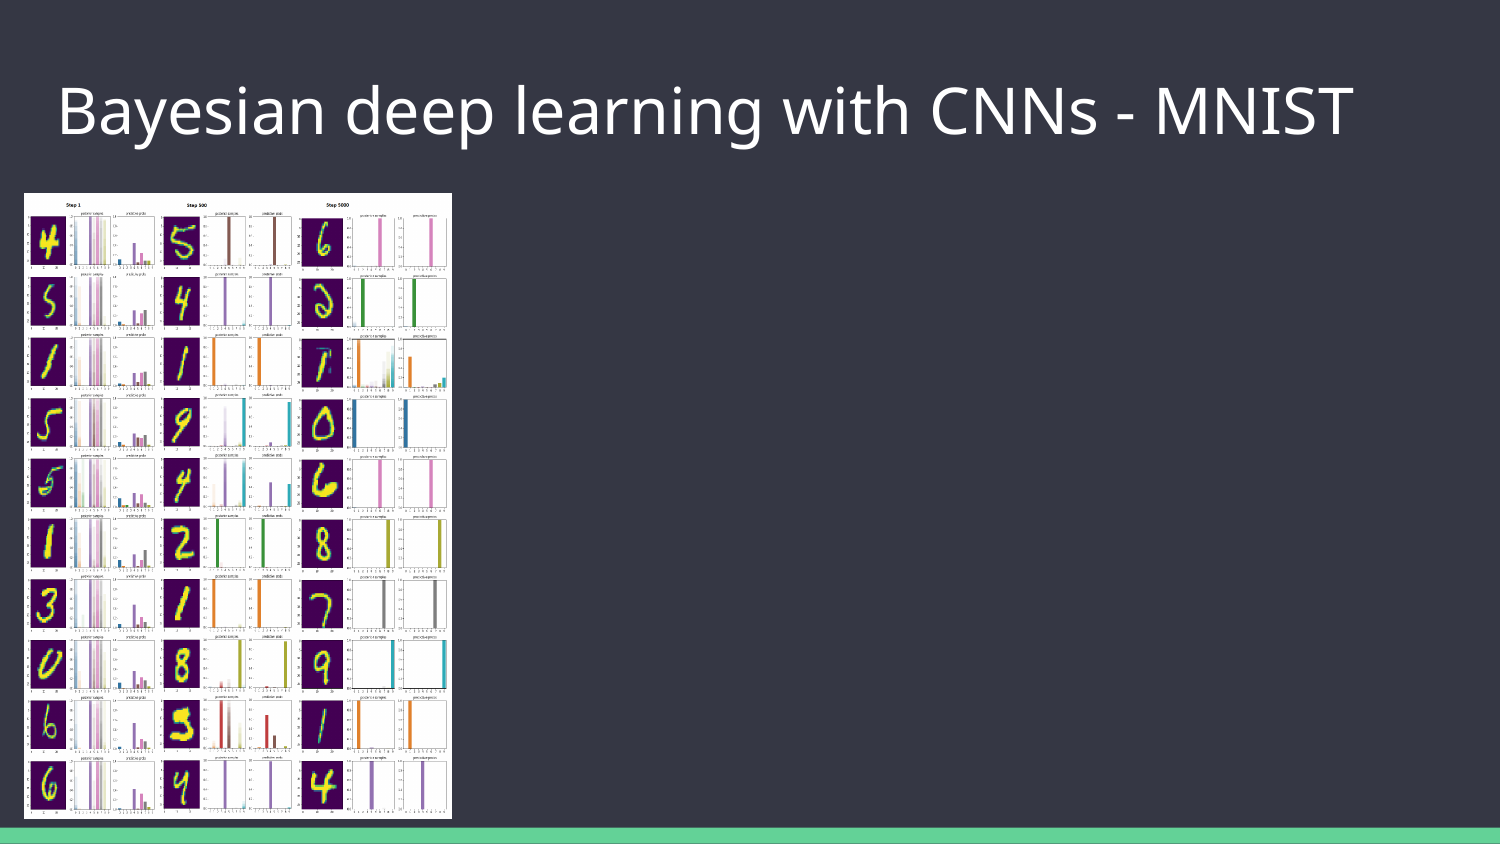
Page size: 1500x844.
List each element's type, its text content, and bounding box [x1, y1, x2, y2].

picture [24, 193, 452, 819]
text_box Bayesian deep learning with CNNs - MNIST [40, 54, 1431, 169]
